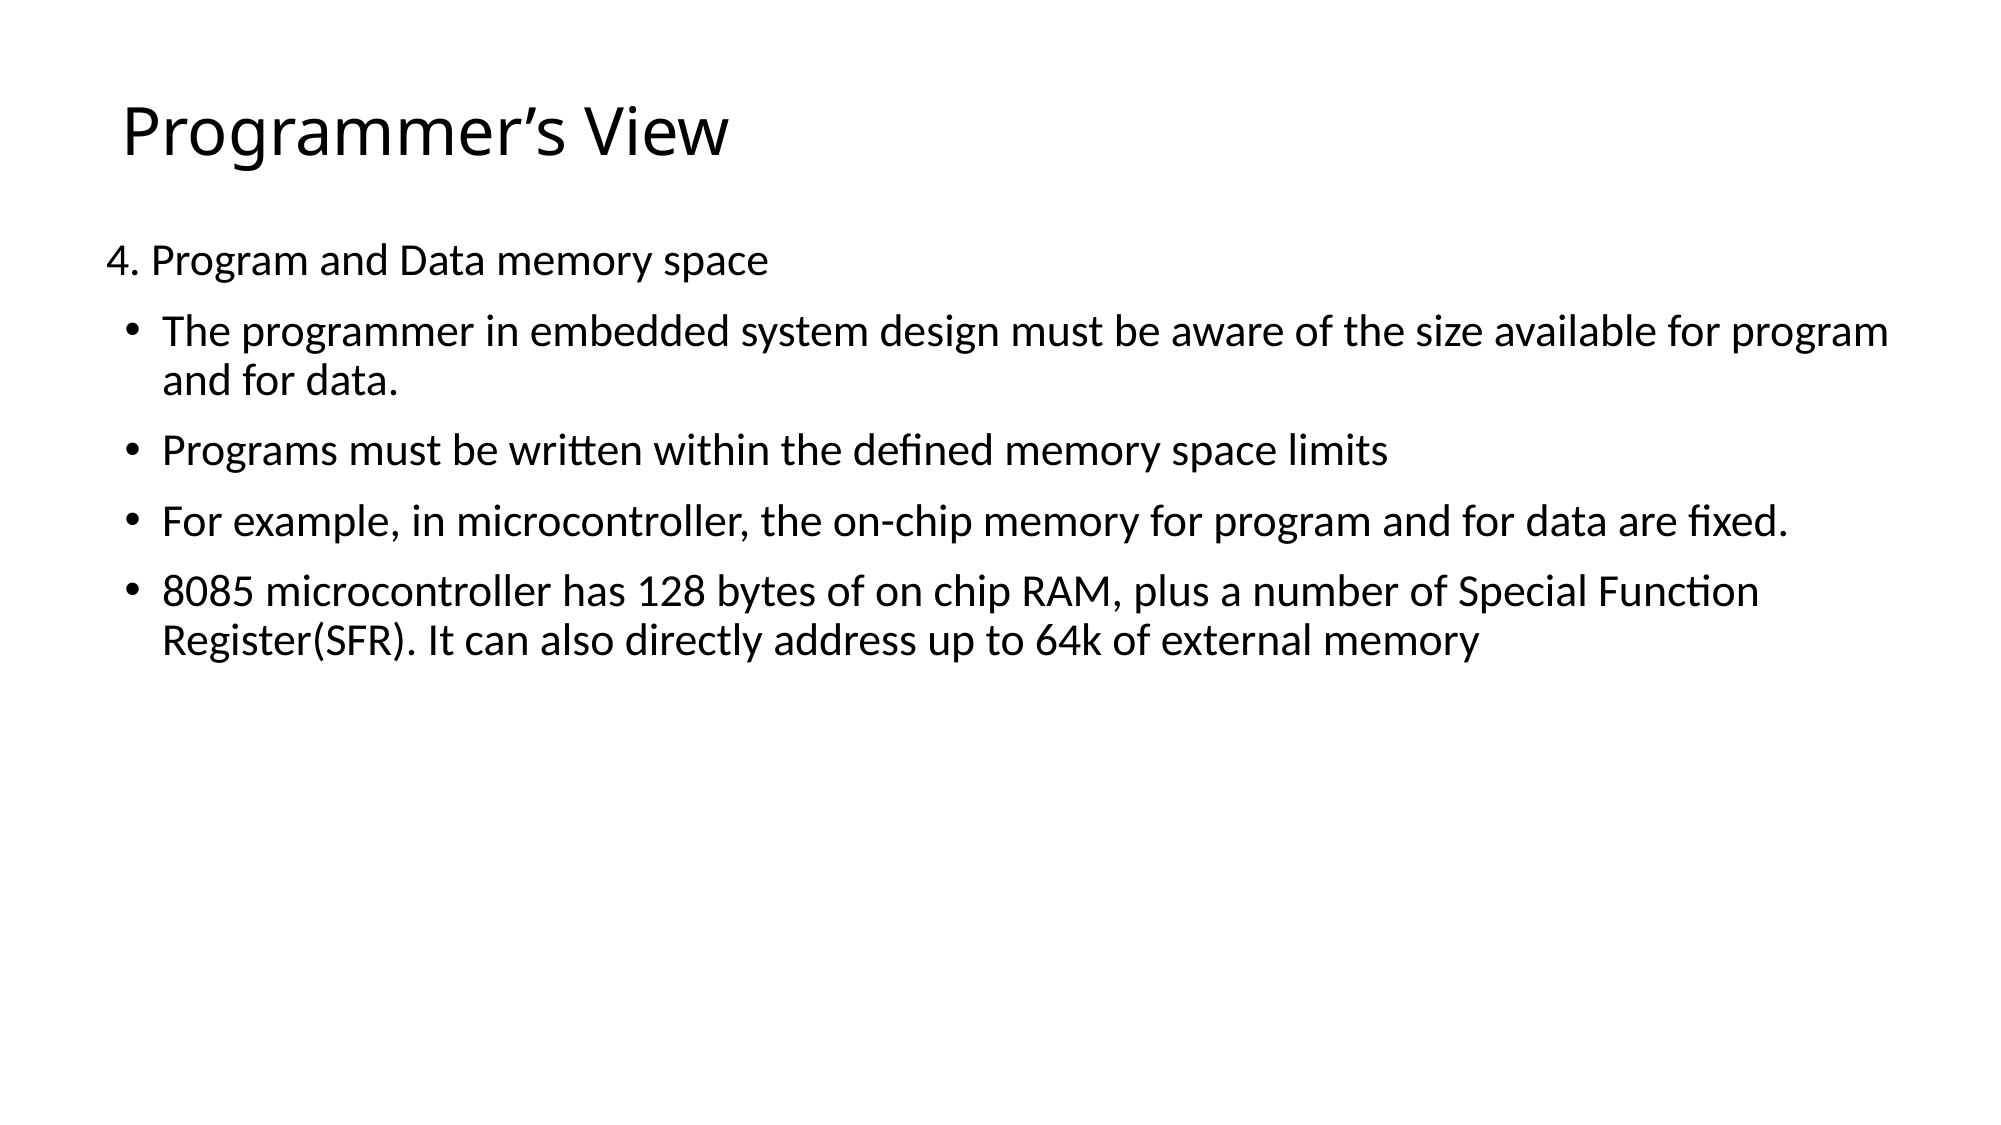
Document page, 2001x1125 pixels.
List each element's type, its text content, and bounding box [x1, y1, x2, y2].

title Programmer’s View [106, 74, 1726, 194]
list 4. Program and Data memory space The programmer in embedded system design must be aware of the size available for program and for data. Programs must be written within the defined memory space limits For example, in microcontroller, the on-chip memory for program and for data are fixed. 8085 microcontroller has 128 bytes of on chip RAM, plus a number of Special Function Register(SFR). It can also directly address up to 64k of external memory [81, 228, 1919, 1098]
